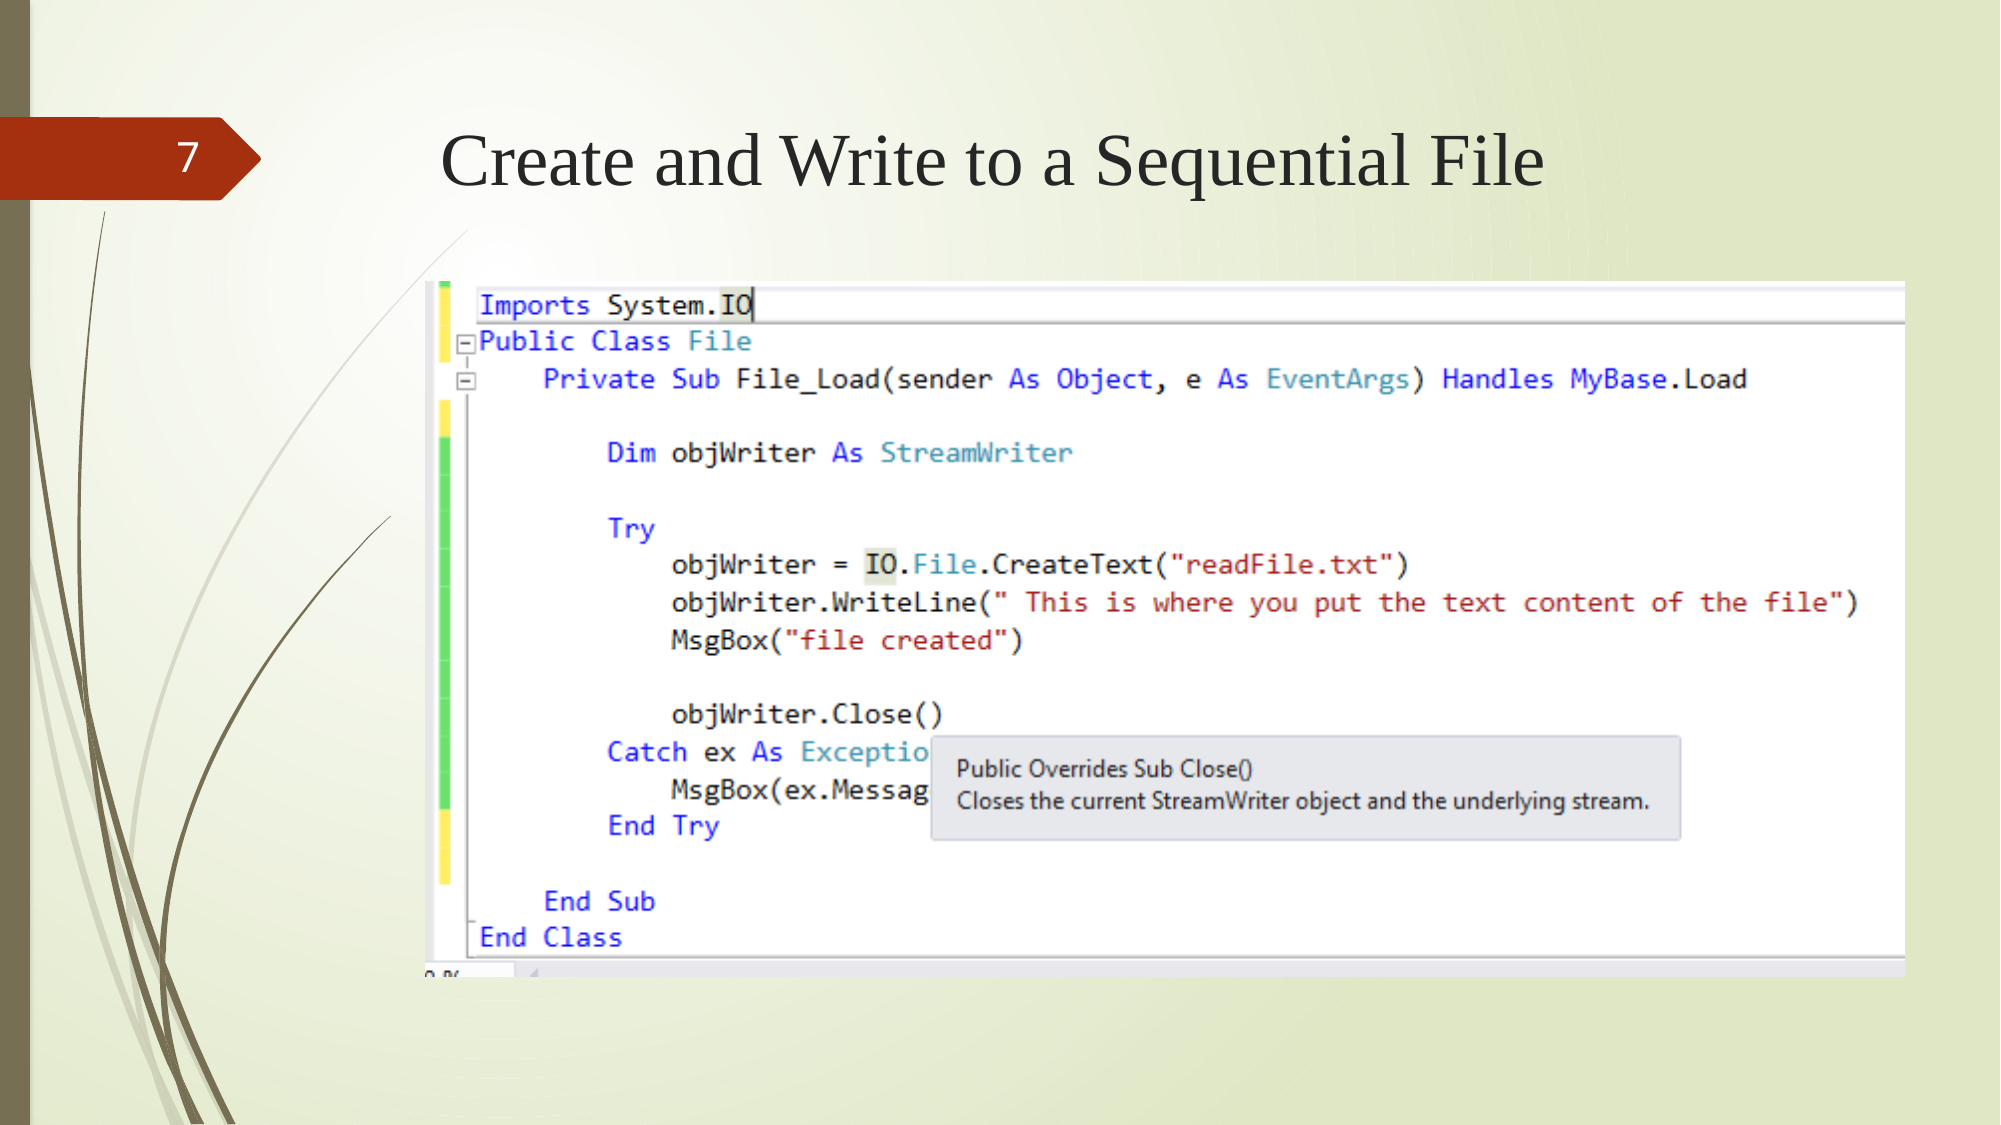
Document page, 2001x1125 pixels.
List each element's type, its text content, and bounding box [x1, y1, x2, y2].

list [425, 281, 1905, 977]
slide_number 7 [87, 129, 216, 190]
title Create and Write to a Sequential File [425, 102, 1888, 281]
